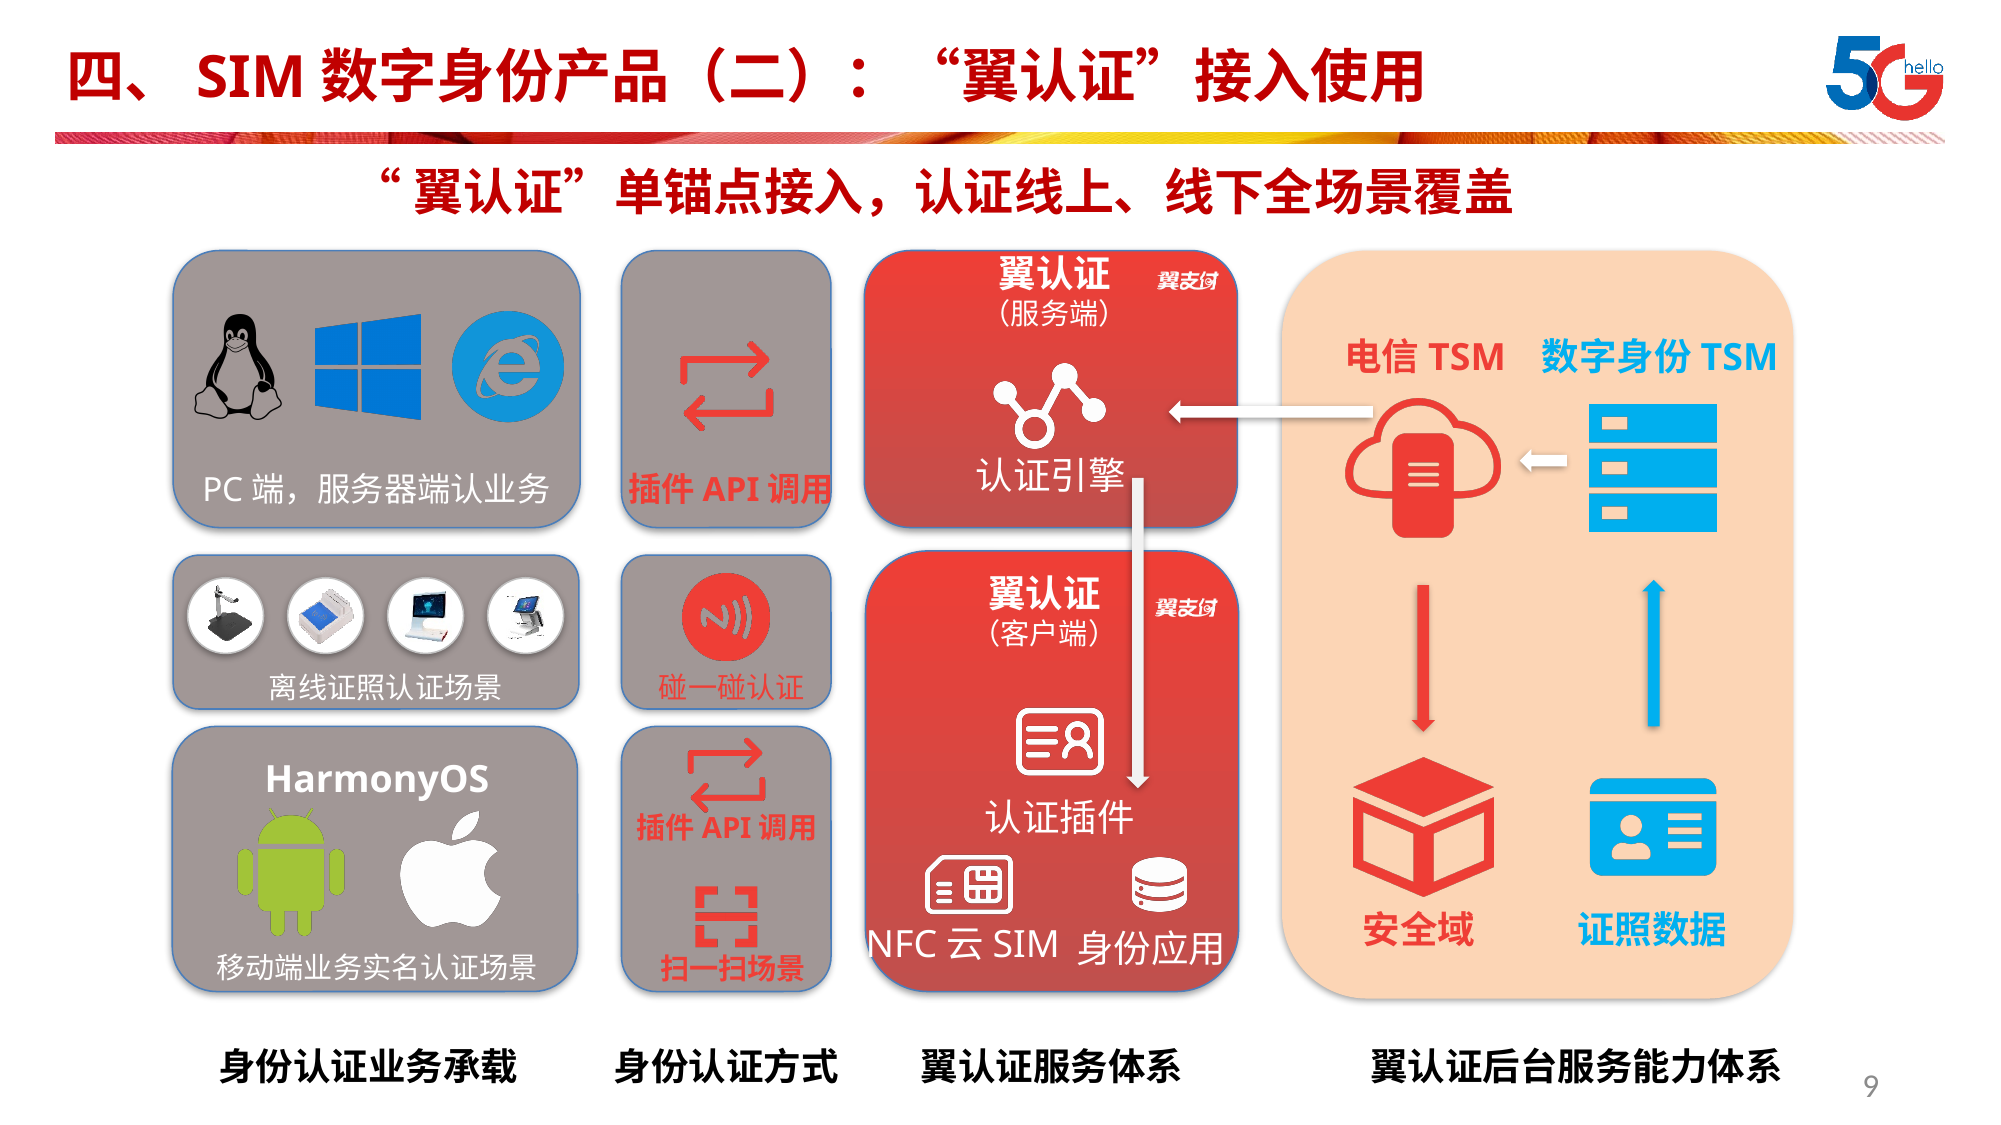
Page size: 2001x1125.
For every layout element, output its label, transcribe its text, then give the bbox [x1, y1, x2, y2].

title 四、SIM数字身份产品（二）：“翼认证”接入使用 [55, 20, 1973, 128]
picture [1362, 172, 1410, 220]
text_box “翼认证”单锚点接入，认证线上、线下全场景覆盖 [125, 153, 1741, 229]
picture [55, 2, 1992, 147]
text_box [172, 242, 1803, 1094]
